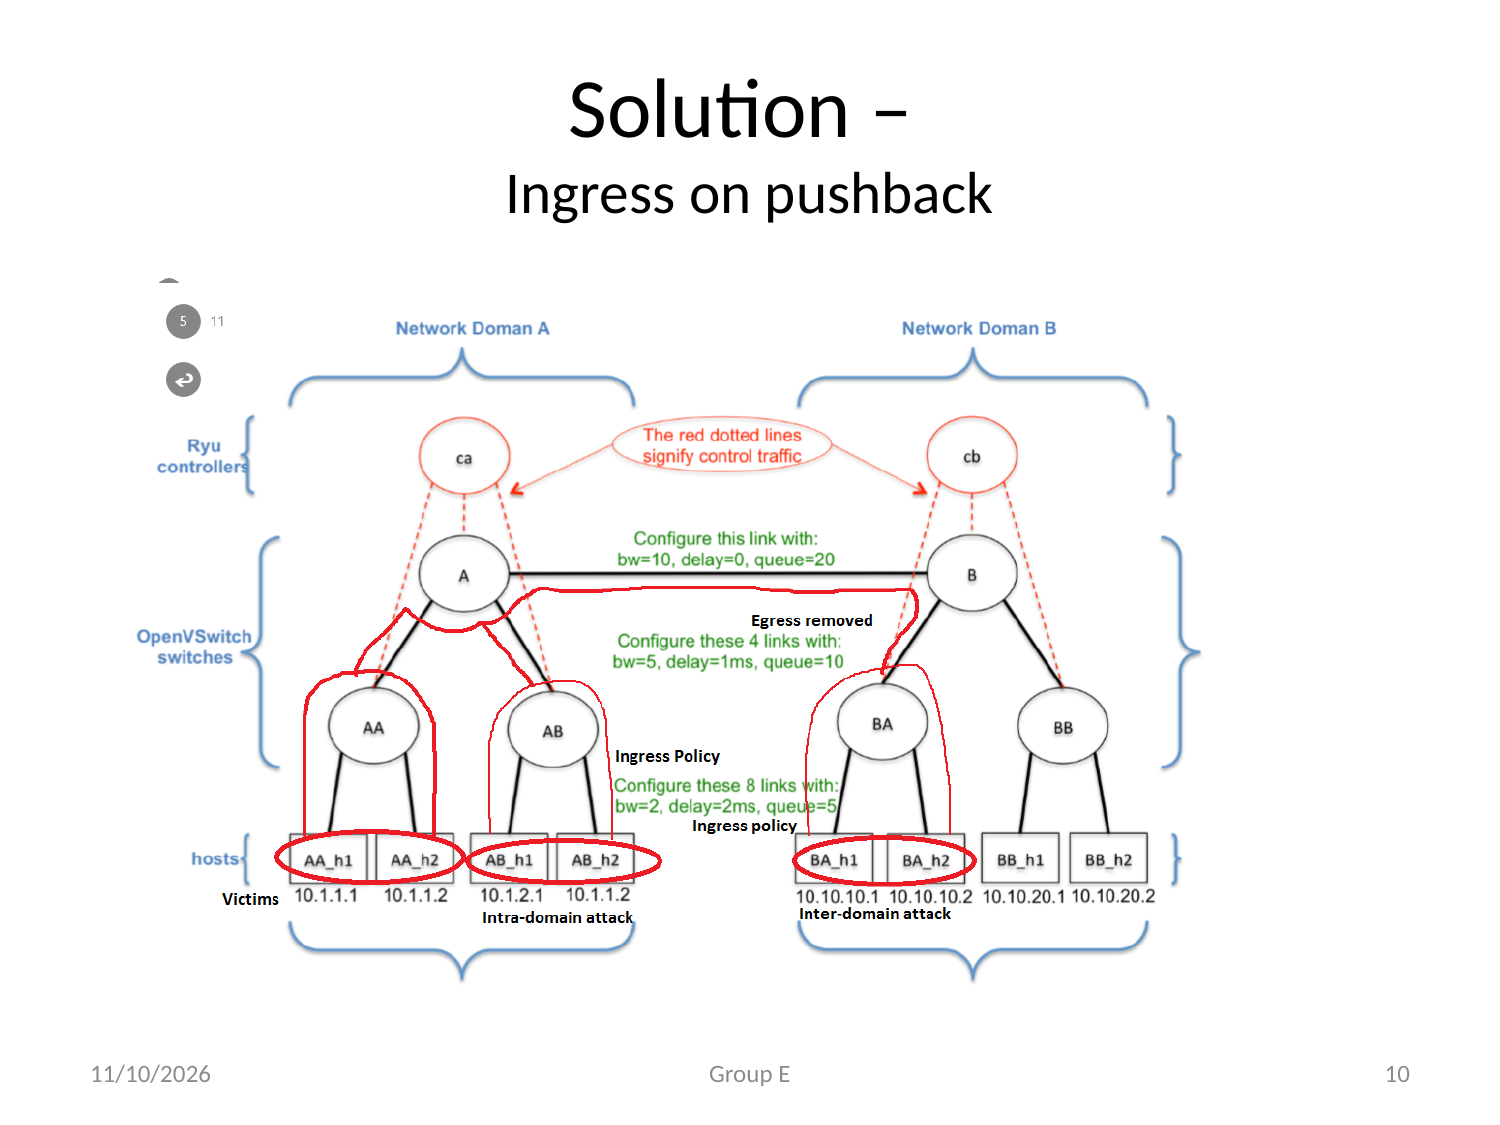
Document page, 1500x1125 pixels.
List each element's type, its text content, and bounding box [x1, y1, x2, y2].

slide_number 10 [1074, 1042, 1425, 1103]
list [125, 262, 1375, 1006]
title Solution – Ingress on pushback [75, 45, 1425, 233]
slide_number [75, 1042, 425, 1103]
footer Group E [512, 1042, 988, 1103]
